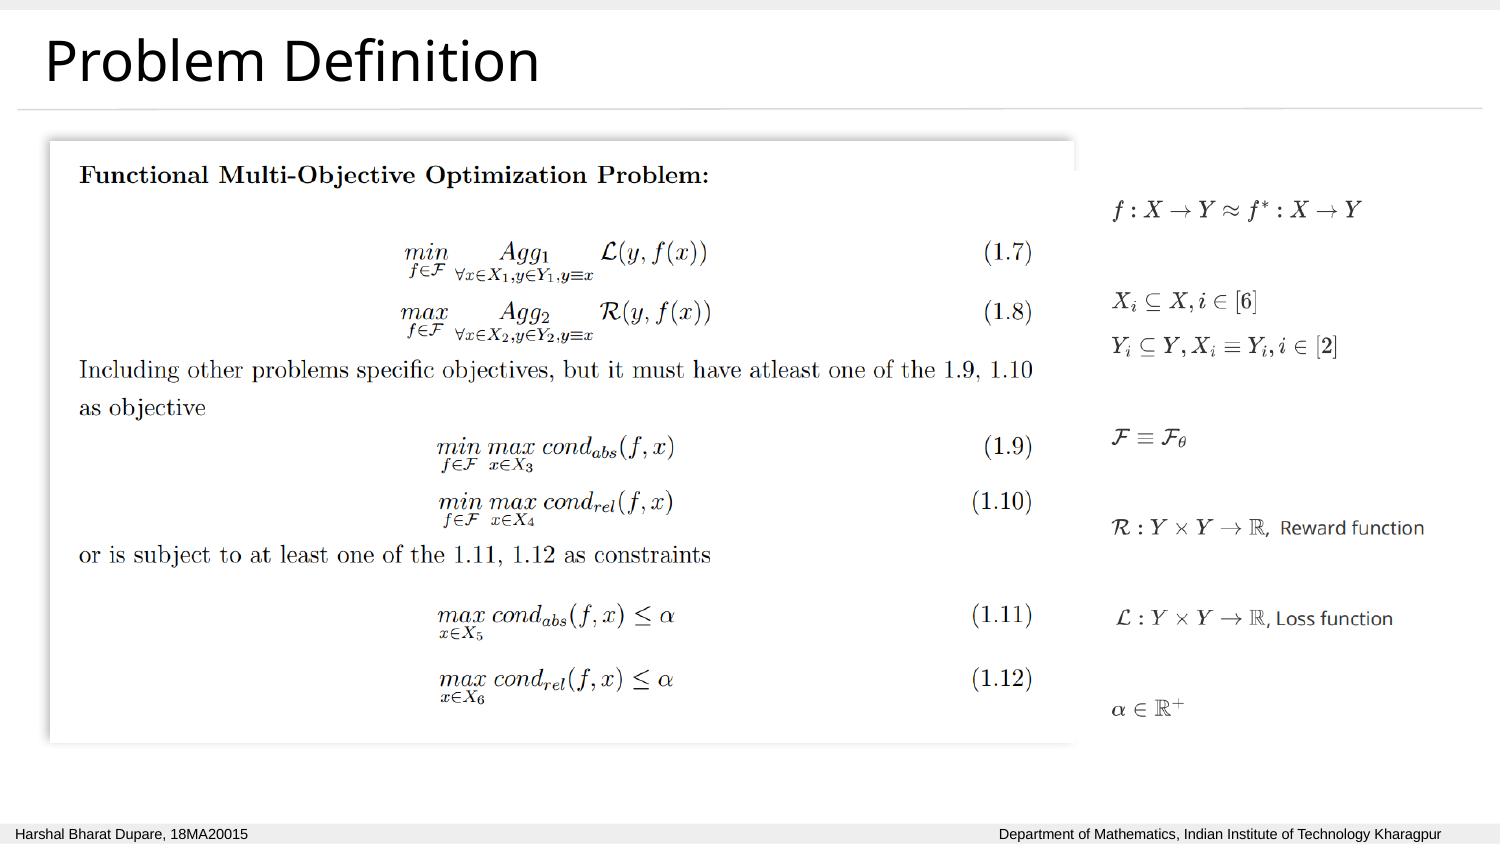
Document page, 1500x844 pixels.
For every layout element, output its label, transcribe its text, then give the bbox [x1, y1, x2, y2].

text_box Problem Definition [0, 10, 1500, 108]
text_box [0, 0, 1500, 10]
picture [49, 141, 1445, 744]
text_box Harshal Bharat Dupare, 18MA20015 Department of Mathematics, Indian Institute of Technology Kharagpur [0, 823, 1500, 844]
